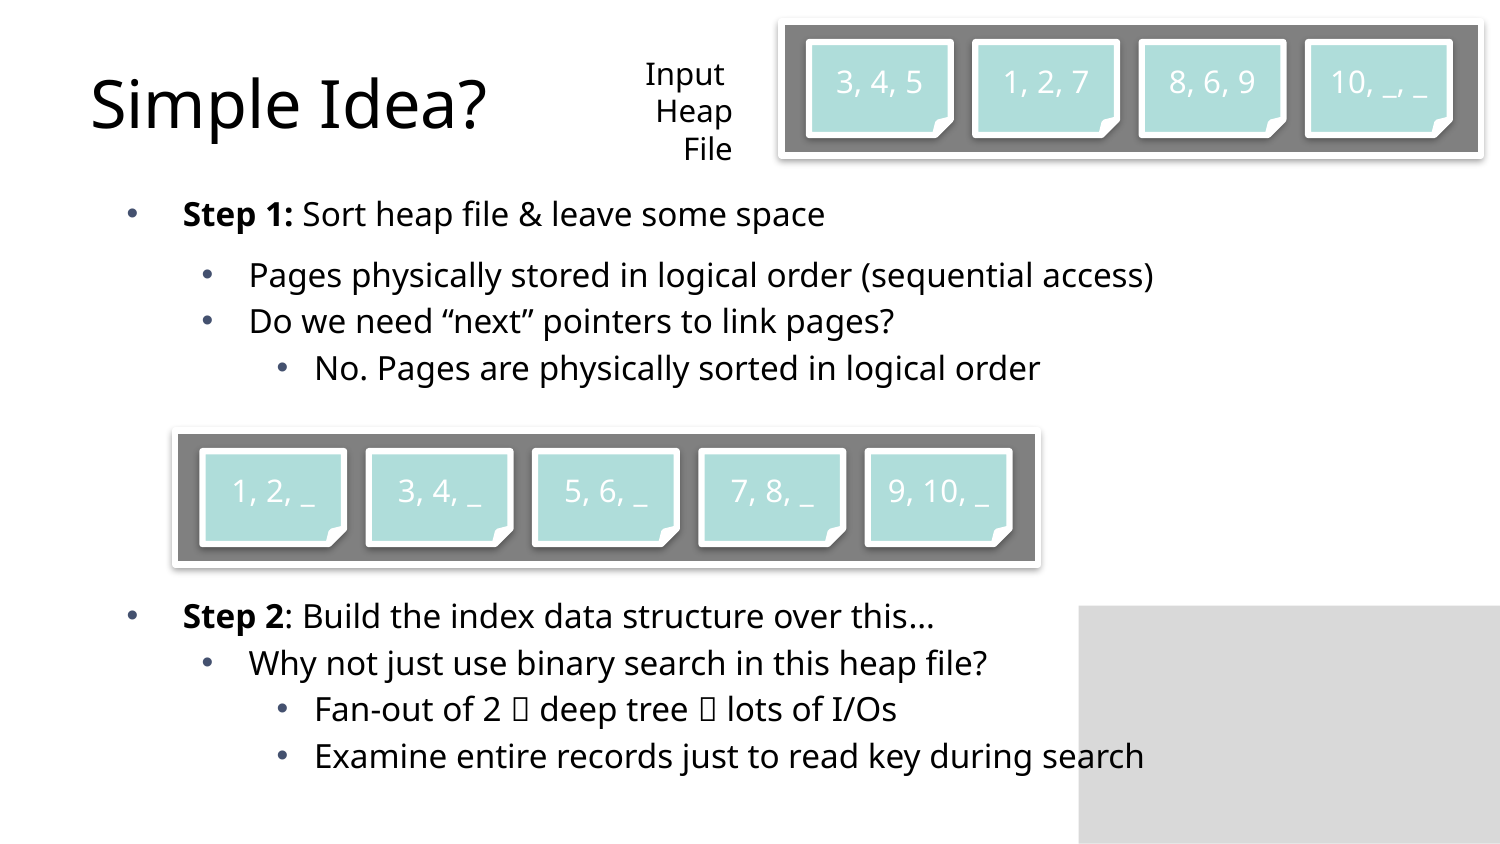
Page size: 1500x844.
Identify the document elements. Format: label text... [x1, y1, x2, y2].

list Step 1: Sort heap file & leave some space Pages physically stored in logical order (sequential access) Do we need “next” pointers to link pages? No. Pages are physically sorted in logical order Step 2: Build the index data structure over this… Why not just use binary search in this heap file? Fan-out of 2  deep tree  lots of I/Os Examine entire records just to read key during search [111, 185, 1213, 810]
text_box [174, 430, 1039, 565]
title Simple Idea? [75, 31, 582, 173]
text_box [587, 21, 1482, 176]
